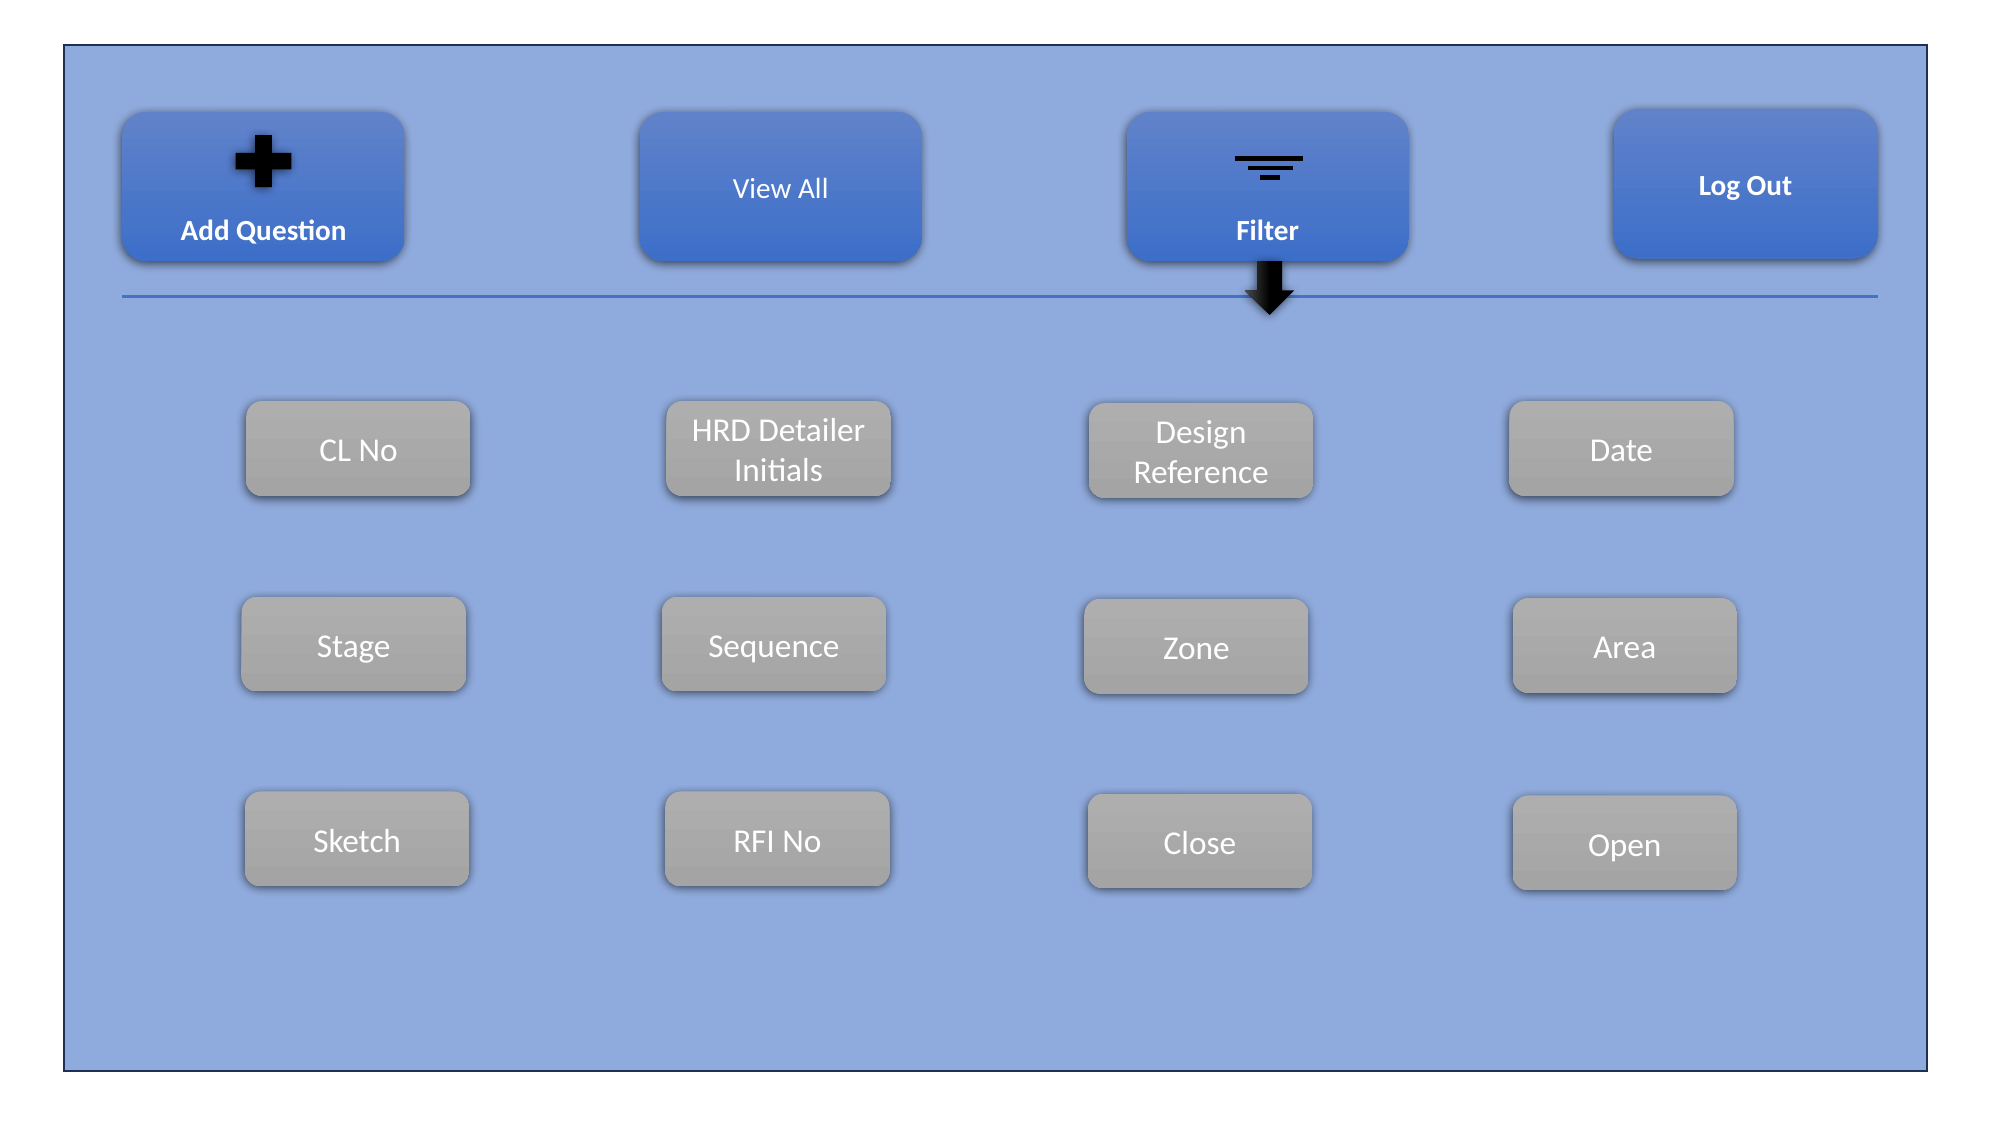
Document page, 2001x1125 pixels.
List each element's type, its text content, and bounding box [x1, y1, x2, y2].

text_box [63, 44, 1928, 1072]
text_box Sketch [244, 791, 470, 887]
text_box Sequence [661, 596, 887, 692]
text_box Zone [1084, 598, 1309, 694]
text_box Log Out [1613, 109, 1878, 259]
text_box HRD Detailer Initials [666, 400, 891, 496]
text_box Add Question [122, 111, 405, 262]
text_box CL No [246, 400, 471, 496]
text_box Close [1087, 793, 1313, 889]
text_box Date [1509, 400, 1734, 496]
text_box RFI No [665, 791, 890, 887]
text_box Open [1512, 795, 1738, 891]
text_box [1251, 297, 1288, 315]
text_box Area [1512, 597, 1738, 693]
text_box Stage [241, 596, 467, 692]
text_box [235, 135, 292, 188]
text_box View All [639, 111, 922, 262]
text_box [1245, 261, 1295, 296]
text_box Filter [1126, 111, 1409, 262]
text_box Design Reference [1088, 403, 1314, 498]
